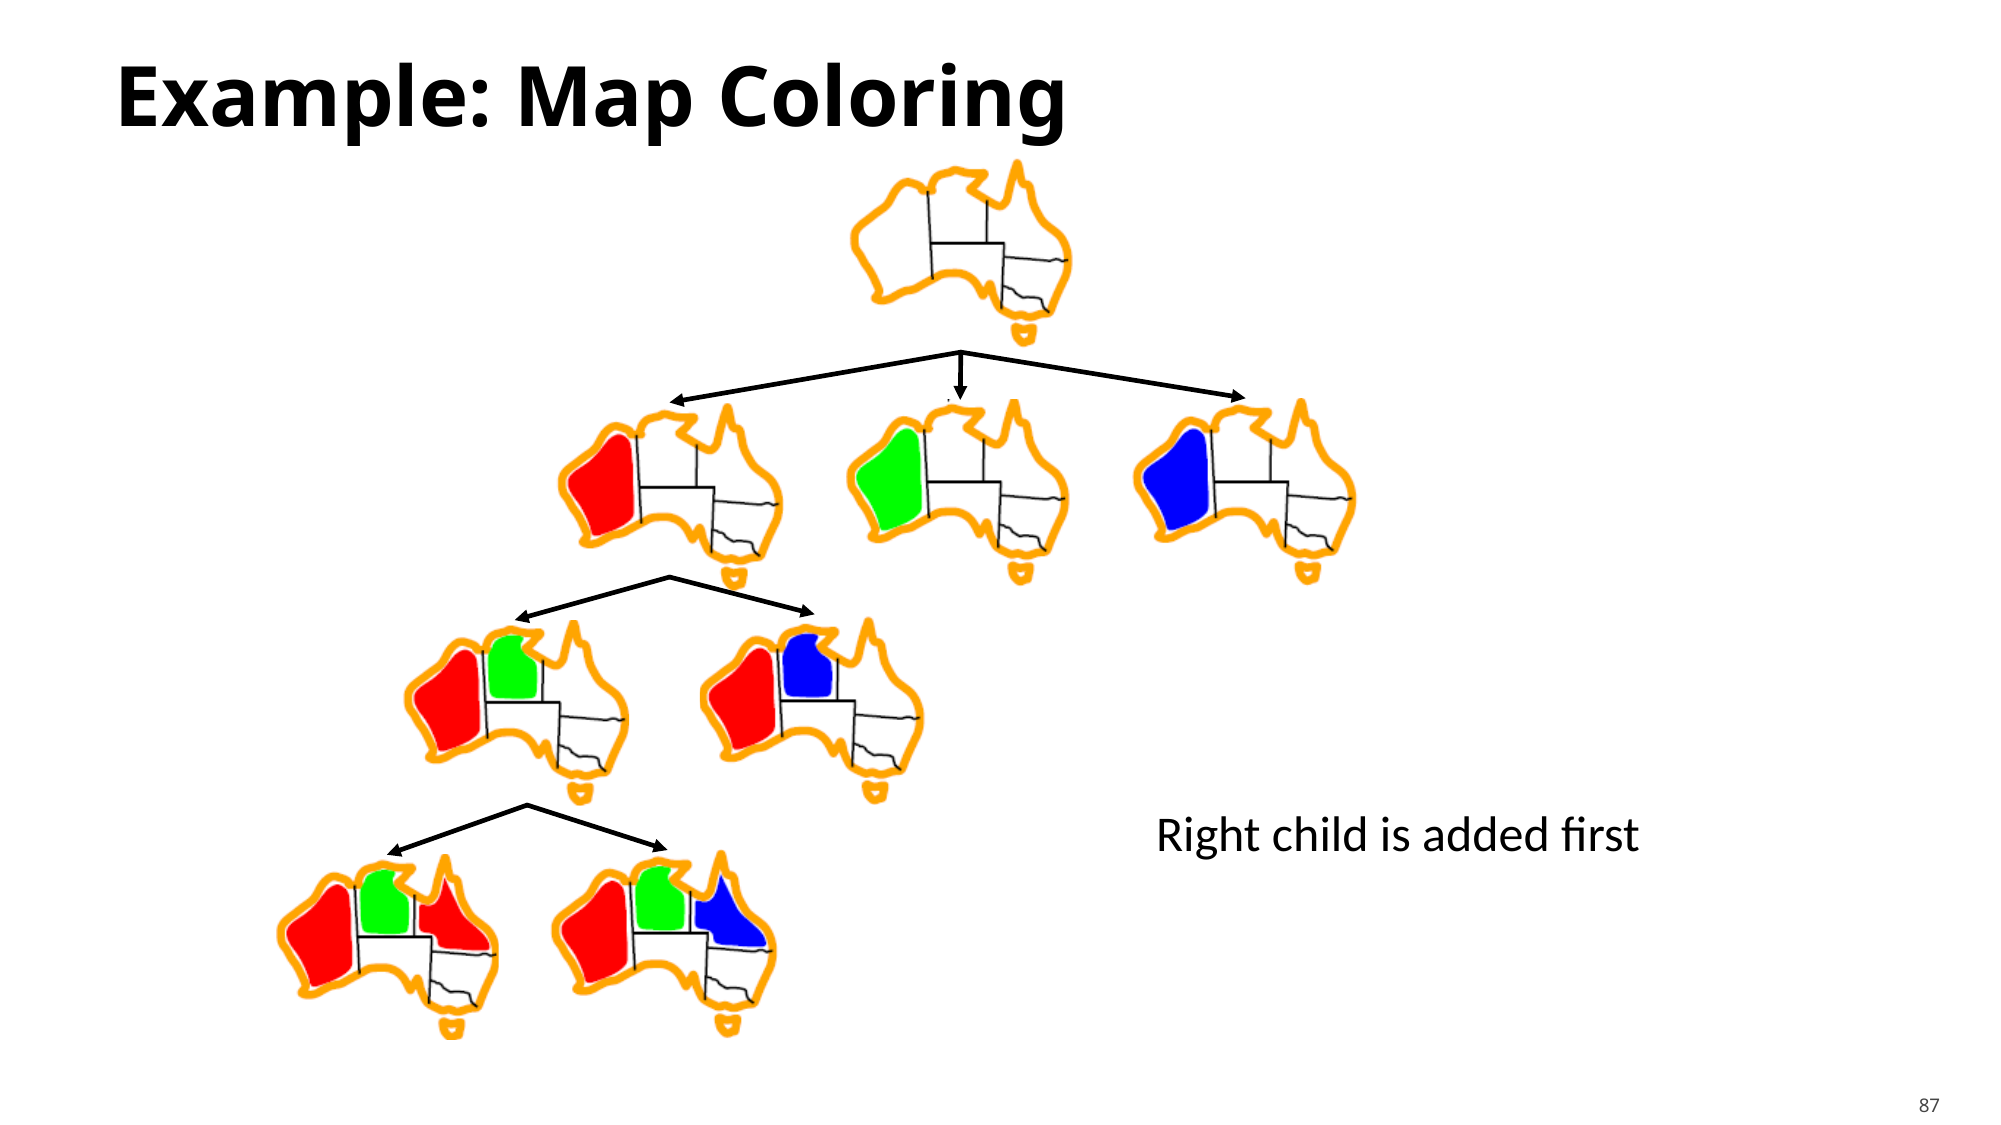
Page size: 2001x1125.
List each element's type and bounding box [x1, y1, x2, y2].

picture [399, 620, 630, 805]
text_box [514, 576, 815, 620]
picture [554, 402, 785, 577]
picture [845, 399, 1075, 588]
text_box [1141, 794, 1656, 869]
title [99, 12, 1900, 175]
text_box [386, 804, 668, 855]
picture [843, 149, 1079, 352]
picture [1130, 398, 1361, 587]
text_box [669, 352, 1246, 403]
picture [549, 849, 786, 1040]
picture [274, 854, 499, 1040]
picture [699, 614, 930, 805]
slide_number [1794, 1080, 1955, 1125]
